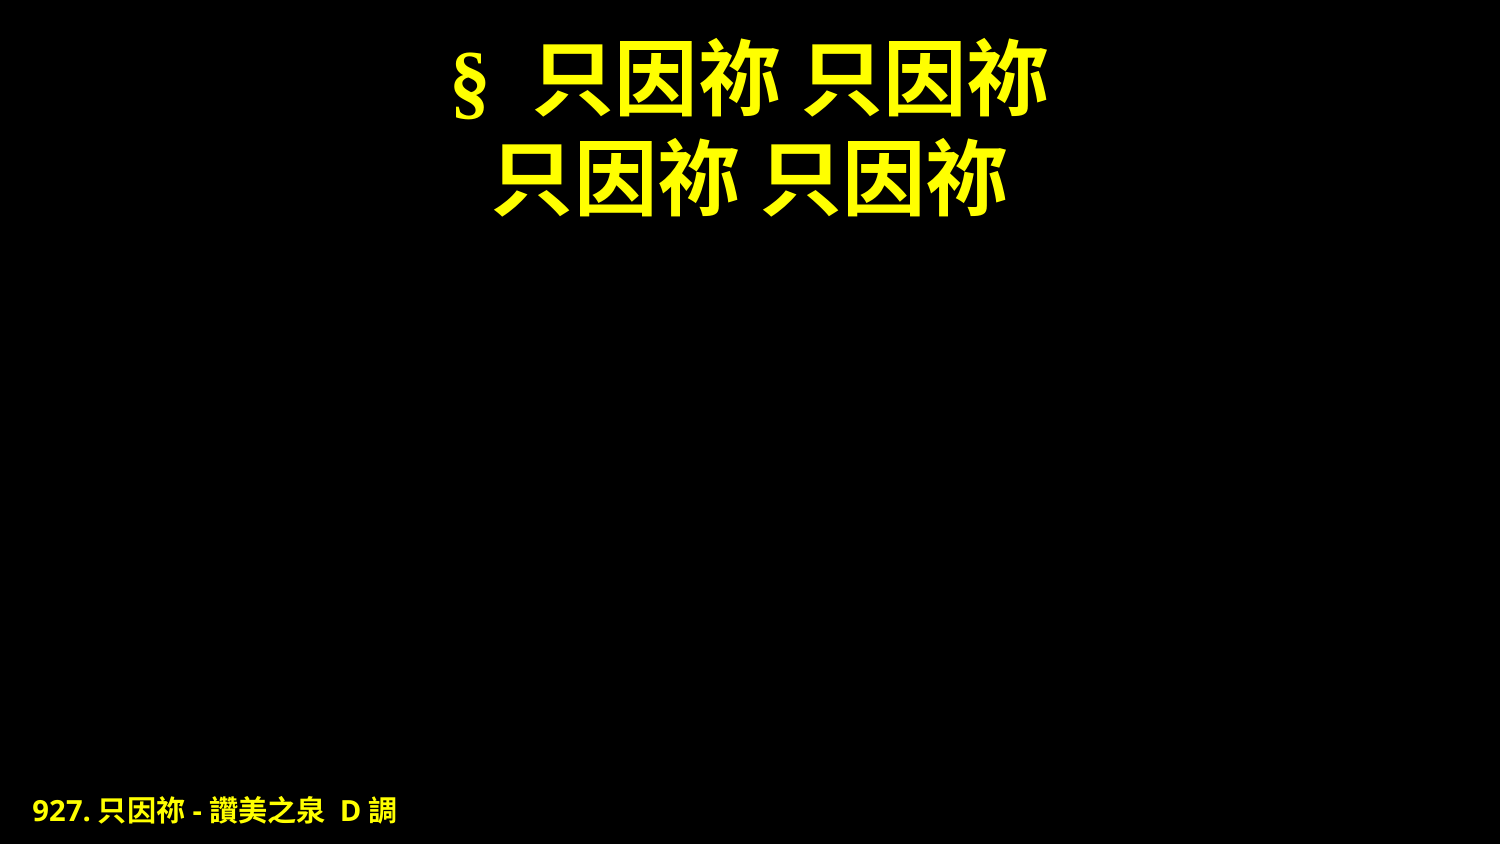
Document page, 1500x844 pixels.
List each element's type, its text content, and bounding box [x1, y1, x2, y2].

text_box 927.只因祢-讚美之泉 D調 [17, 784, 774, 835]
title § 只因祢 只因祢 只因祢 只因祢 [0, 55, 1500, 197]
